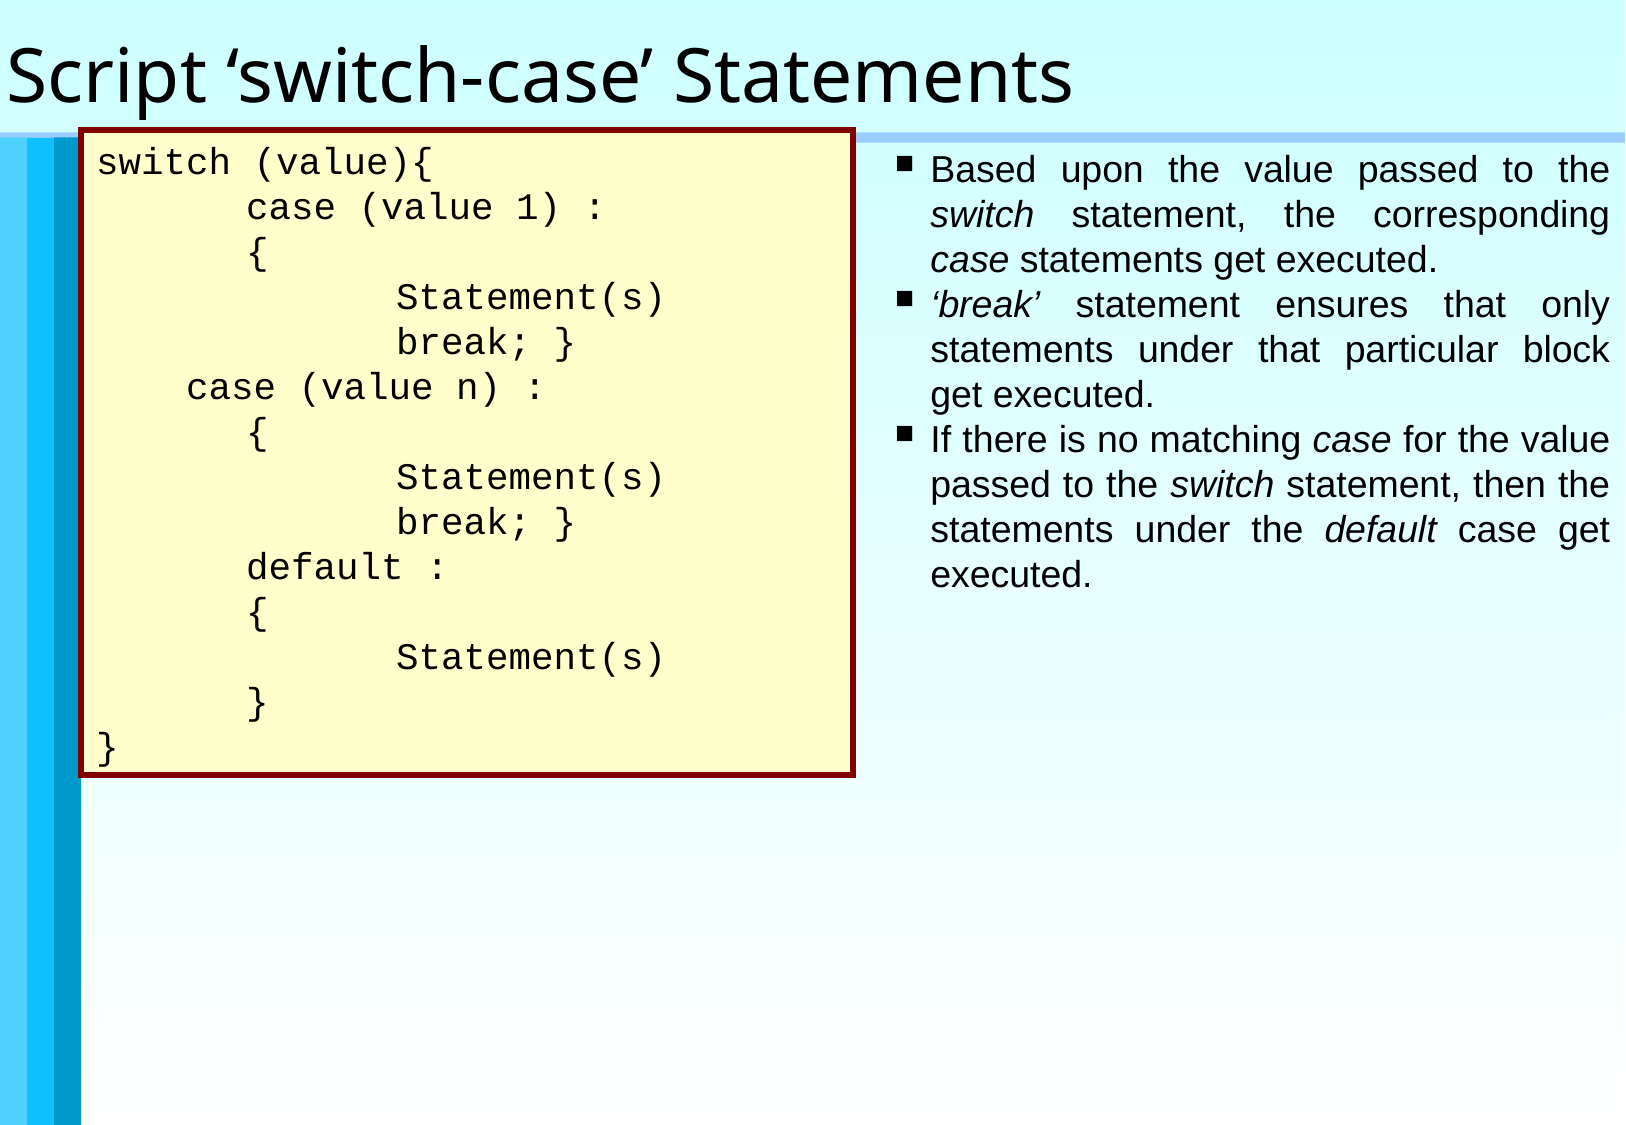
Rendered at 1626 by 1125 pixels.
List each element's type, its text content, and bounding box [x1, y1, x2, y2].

text_box [0, 137, 27, 1125]
text_box JavaScript ‘switch-case’ Statements [0, 20, 1090, 125]
text_box Based upon the value passed to the switch statement, the corresponding case statements get executed. ‘break’ statement ensures that only statements under that particular block get executed. If there is no matching case for the value passed to the switch statement, then the statements under the default case get executed. [880, 137, 1625, 603]
text_box [0, 0, 1625, 125]
text_box switch (value){ case (value 1) : { Statement(s) break; } case (value n) : { Statement(s) break; } default : { Statement(s) } } [81, 130, 853, 775]
text_box [27, 137, 54, 1125]
text_box [108, 128, 1585, 214]
text_box [54, 137, 82, 1125]
